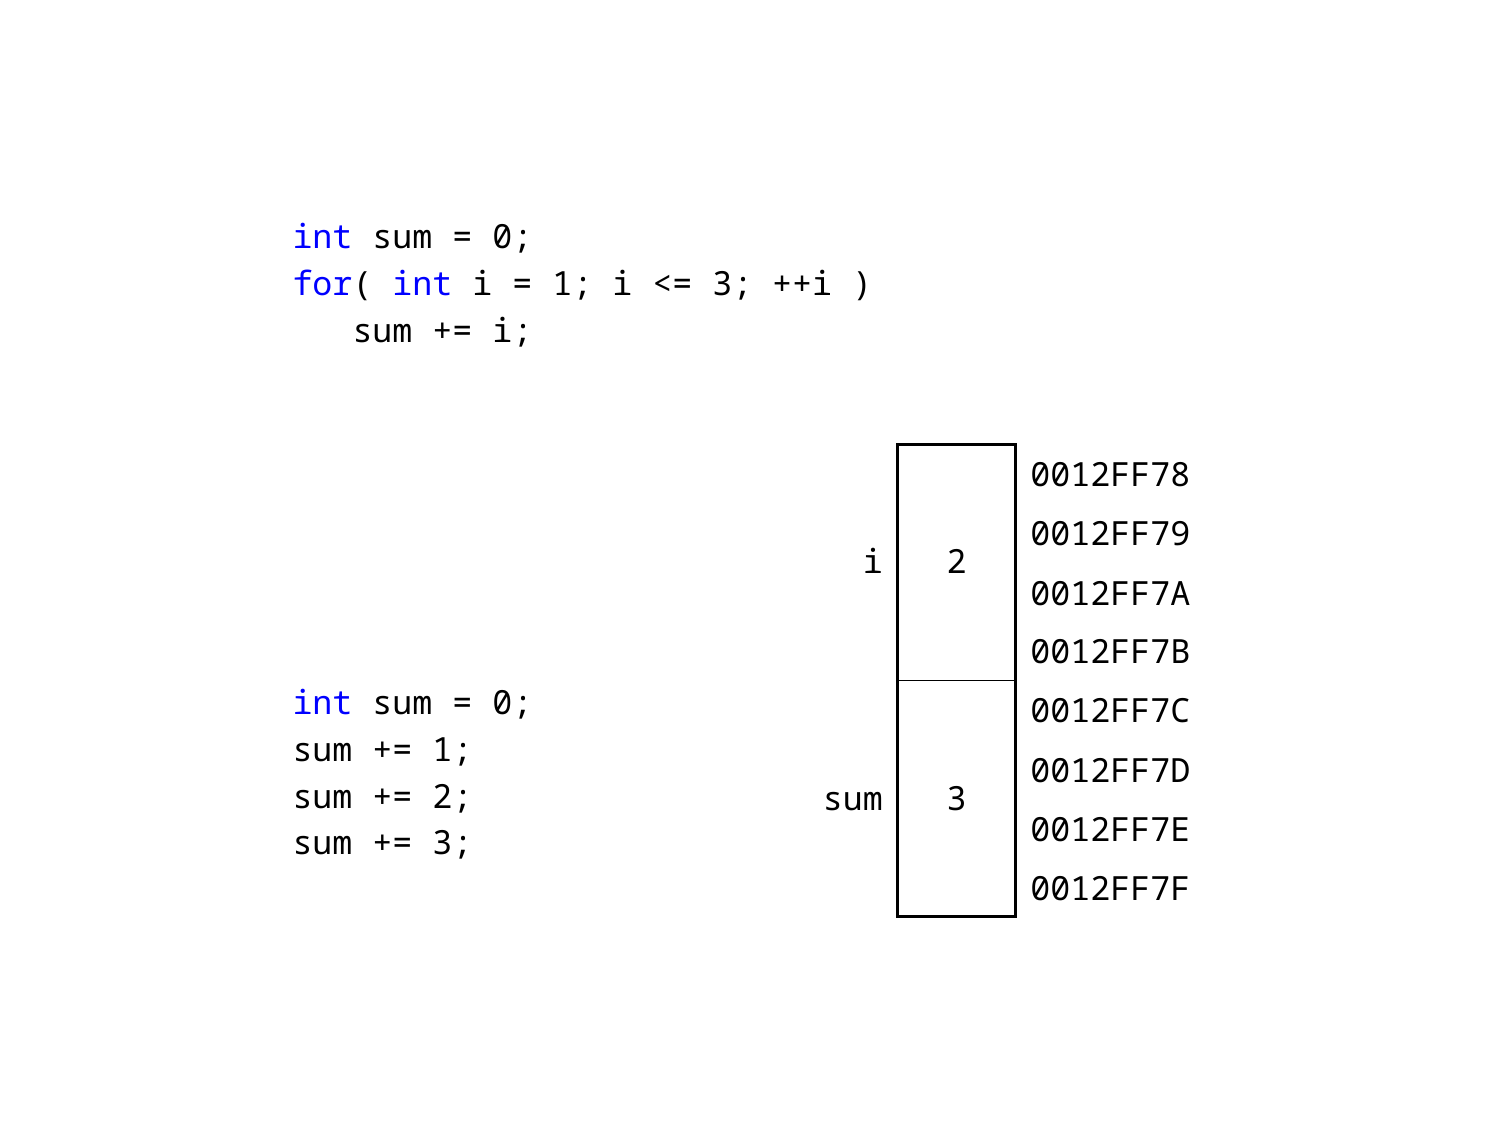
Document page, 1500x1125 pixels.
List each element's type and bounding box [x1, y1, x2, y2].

table_cell [780, 681, 896, 917]
table_header [899, 446, 1014, 680]
table_header [1017, 444, 1222, 503]
list [277, 207, 898, 918]
table_cell [1017, 503, 1222, 917]
table_header [780, 444, 896, 681]
table_cell [899, 681, 1014, 915]
